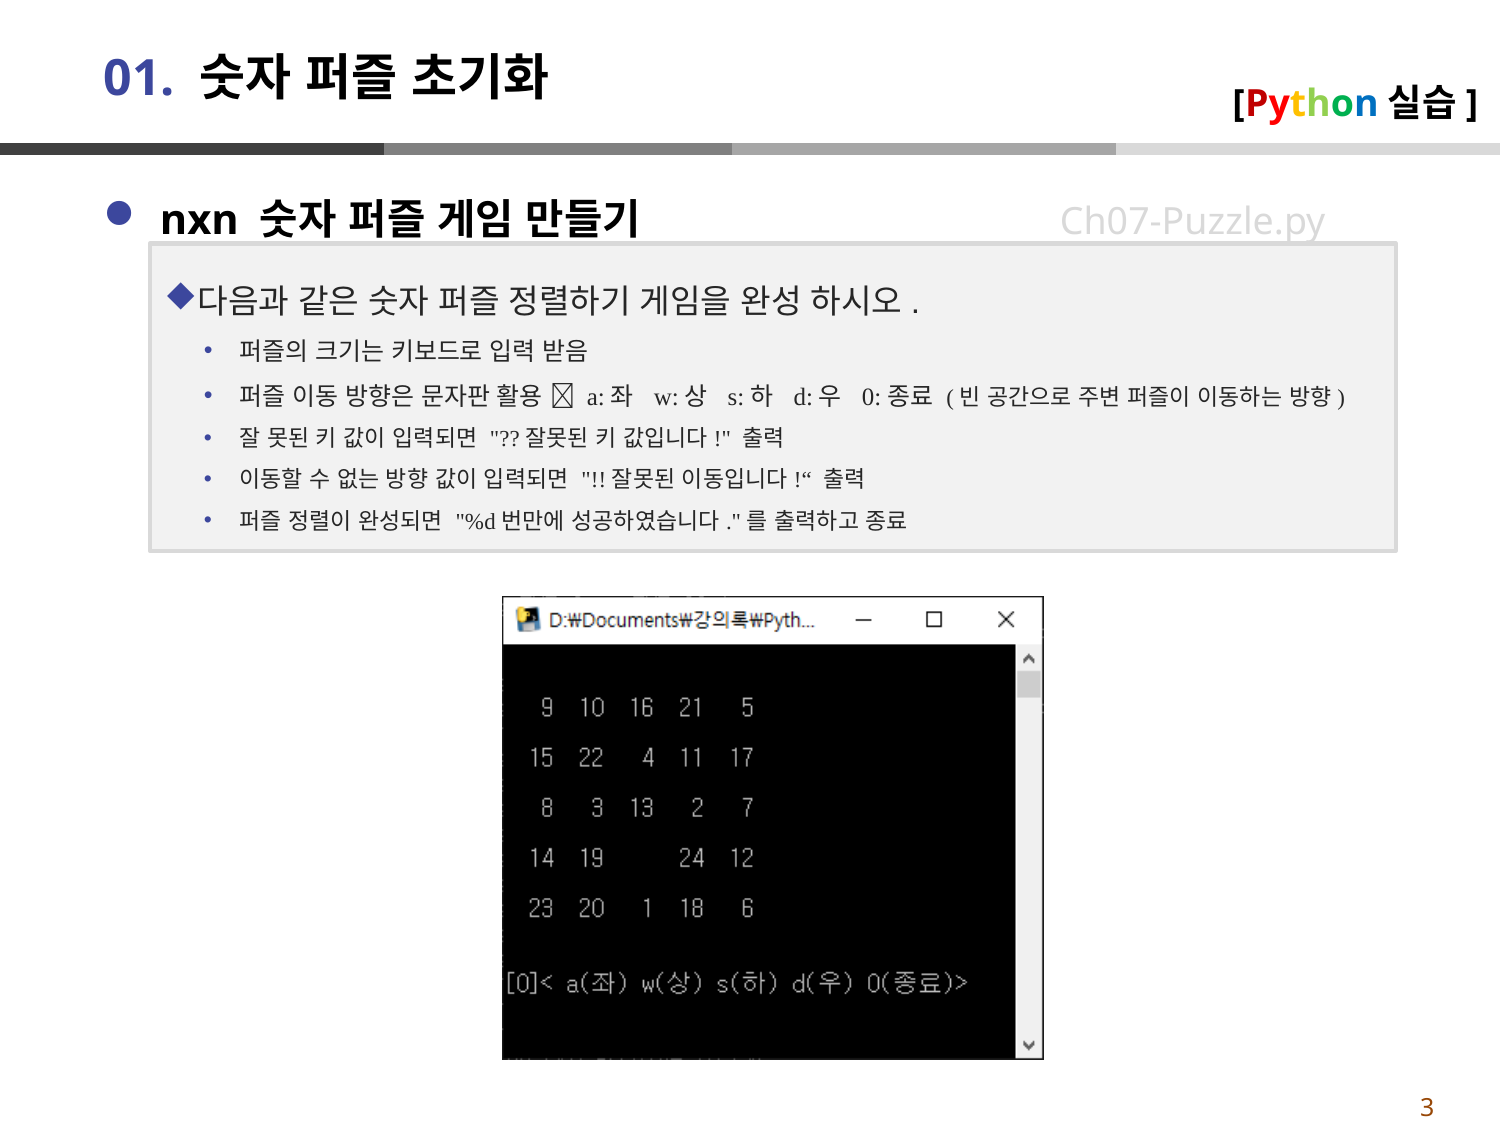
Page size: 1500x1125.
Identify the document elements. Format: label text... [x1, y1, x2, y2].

picture [502, 596, 1044, 1060]
title 01. 숫자 퍼즐 초기화 [88, 30, 1400, 121]
text_box 다음과 같은 숫자 퍼즐 정렬하기 게임을 완성 하시오. 퍼즐의 크기는 키보드로 입력 받음 퍼즐 이동 방향은 문자판 활용  a:좌 w:상 s:하 d:우 0:종료 (빈 공간으로 주변 퍼즐이 이동하는 방향) 잘 못된 키 값이 입력되면 "??잘못된 키 값입니다!" 출력 이동할 수 없는 방향 값이 입력되면 "!!잘못된 이동입니다!“ 출력 퍼즐 정렬이 완성되면 "%d번만에 성공하였습니다."를 출력하고 종료 [148, 241, 1398, 553]
text_box [Python실습] [1217, 71, 1494, 132]
list nxn 숫자 퍼즐 게임 만들기 Ch07-Puzzle.py [88, 160, 1412, 1060]
